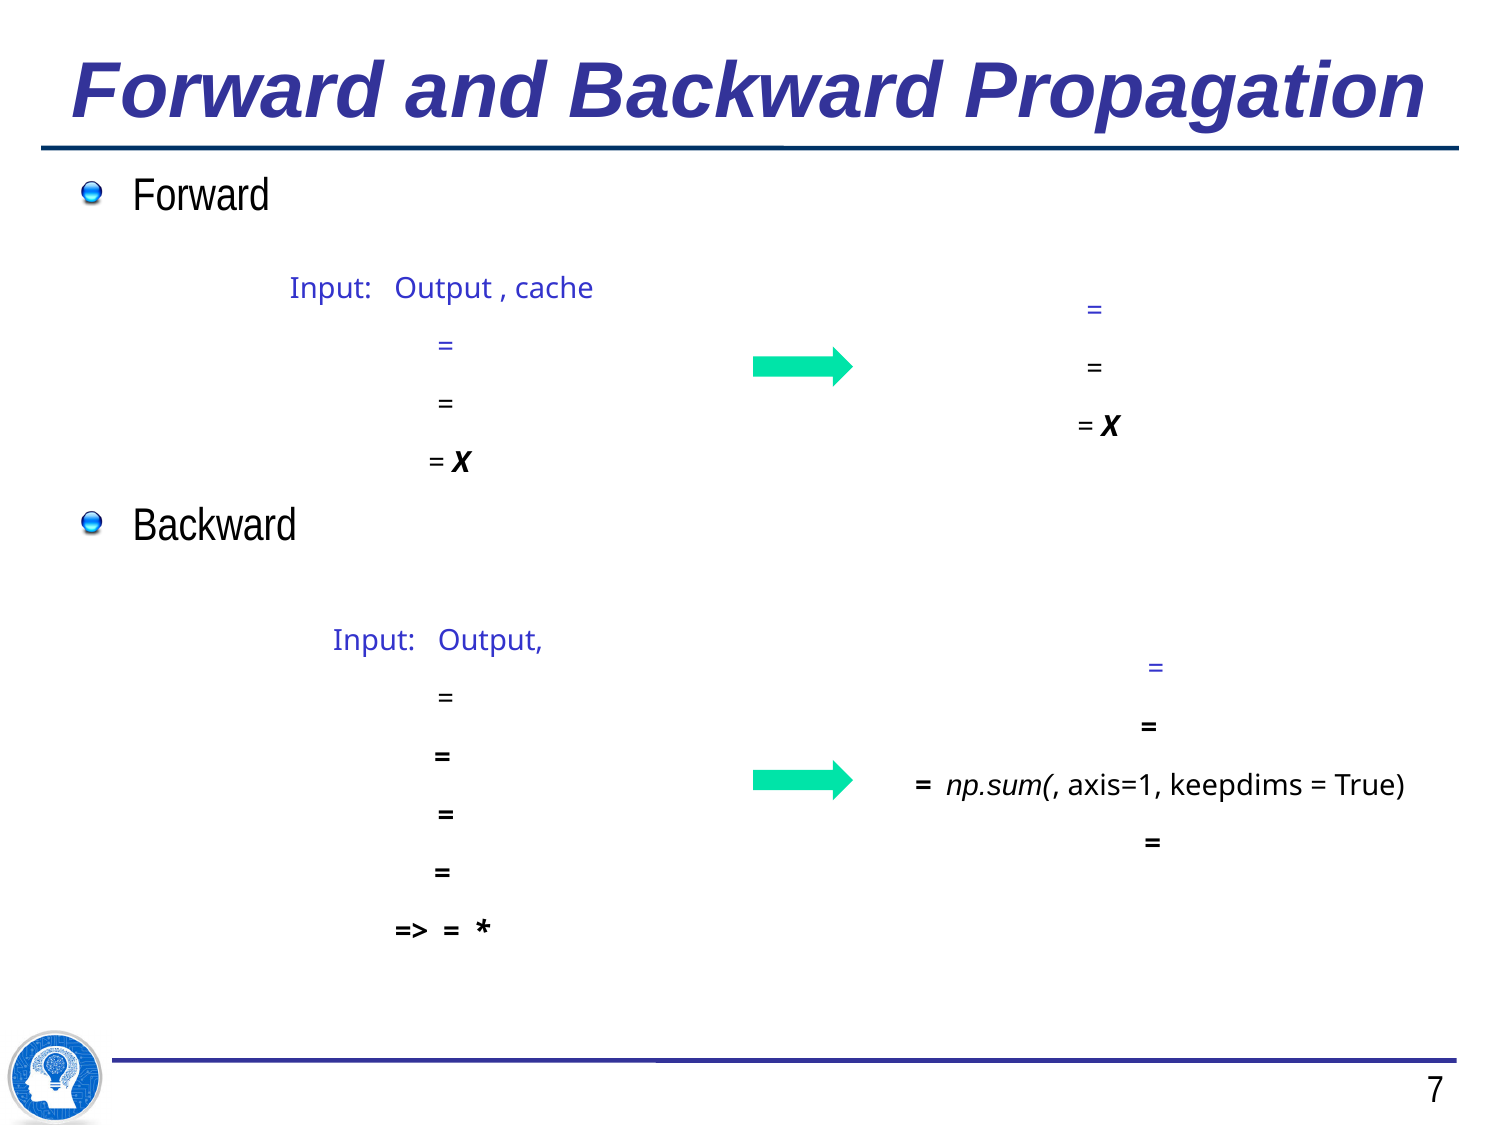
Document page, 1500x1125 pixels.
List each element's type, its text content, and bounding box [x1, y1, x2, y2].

text_box [753, 759, 854, 801]
list Forward Backward [61, 156, 1460, 1048]
title Forward and Backward Propagation [40, 30, 1460, 142]
text_box [753, 346, 854, 387]
picture [0, 1030, 112, 1125]
picture [76, 177, 106, 207]
picture [76, 507, 106, 537]
slide_number 7 [1146, 1070, 1460, 1118]
